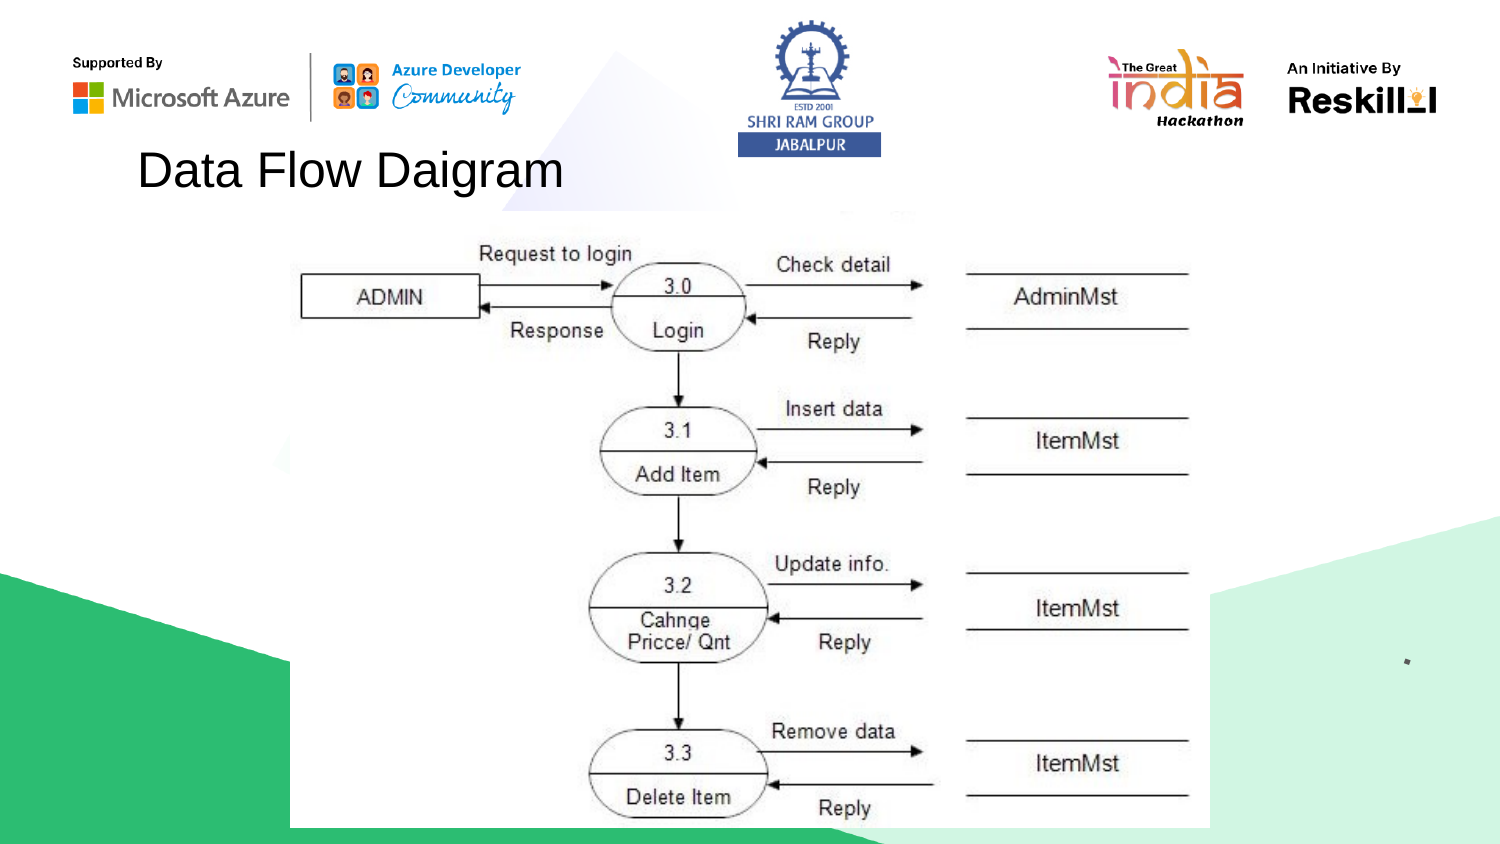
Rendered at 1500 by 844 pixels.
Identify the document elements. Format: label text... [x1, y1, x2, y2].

subtitle . [1336, 630, 1424, 775]
title Data Flow Daigram [0, 103, 714, 231]
picture [0, 0, 1500, 844]
